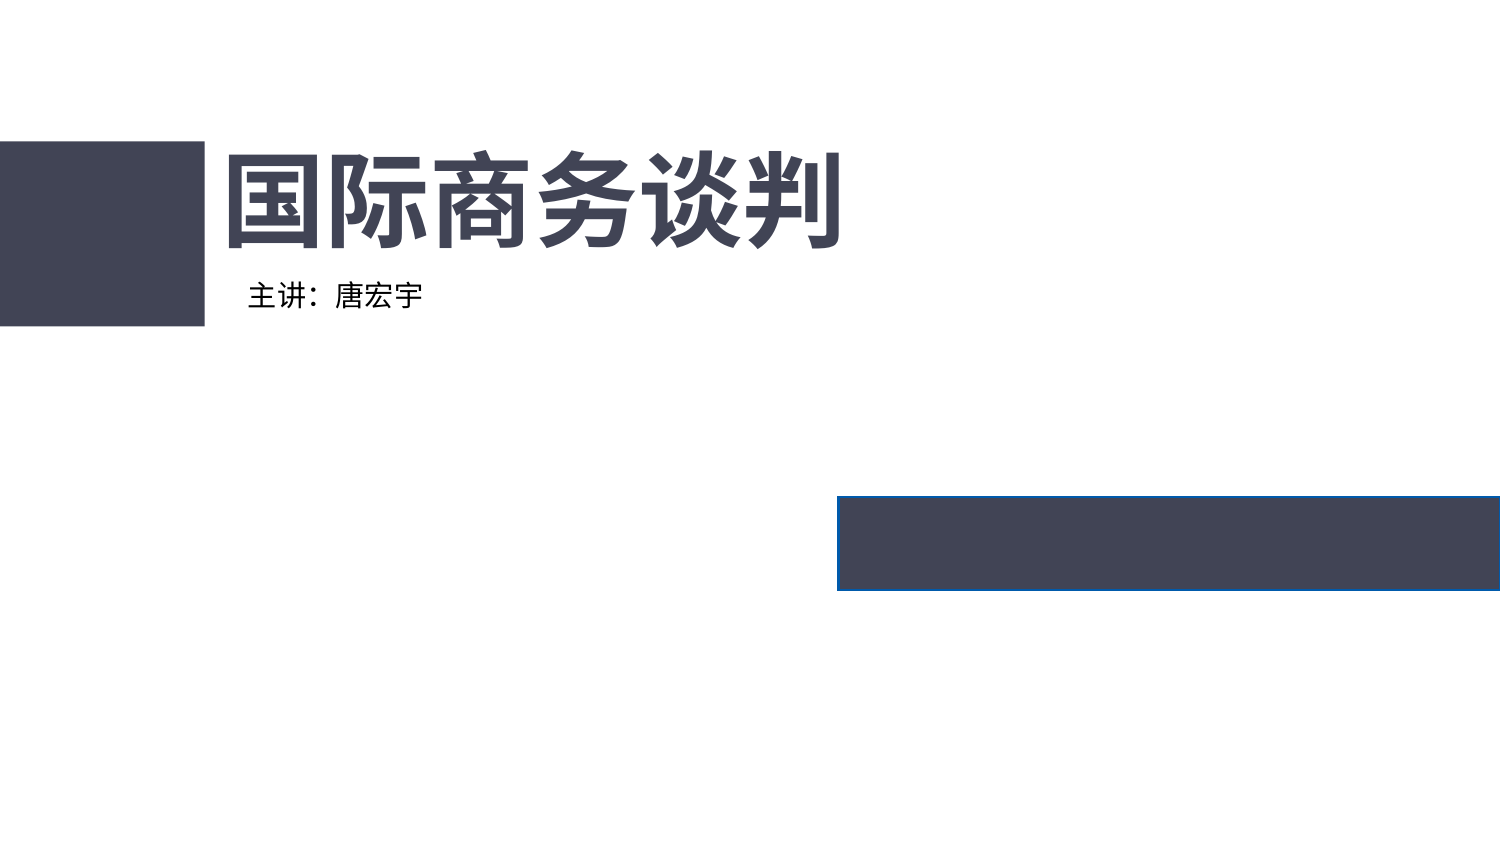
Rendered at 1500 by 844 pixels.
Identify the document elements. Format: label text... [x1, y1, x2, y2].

text_box 主讲：唐宏宇 [236, 271, 842, 318]
text_box 国际商务谈判 [210, 129, 928, 266]
text_box [837, 496, 1500, 591]
text_box [0, 140, 206, 327]
